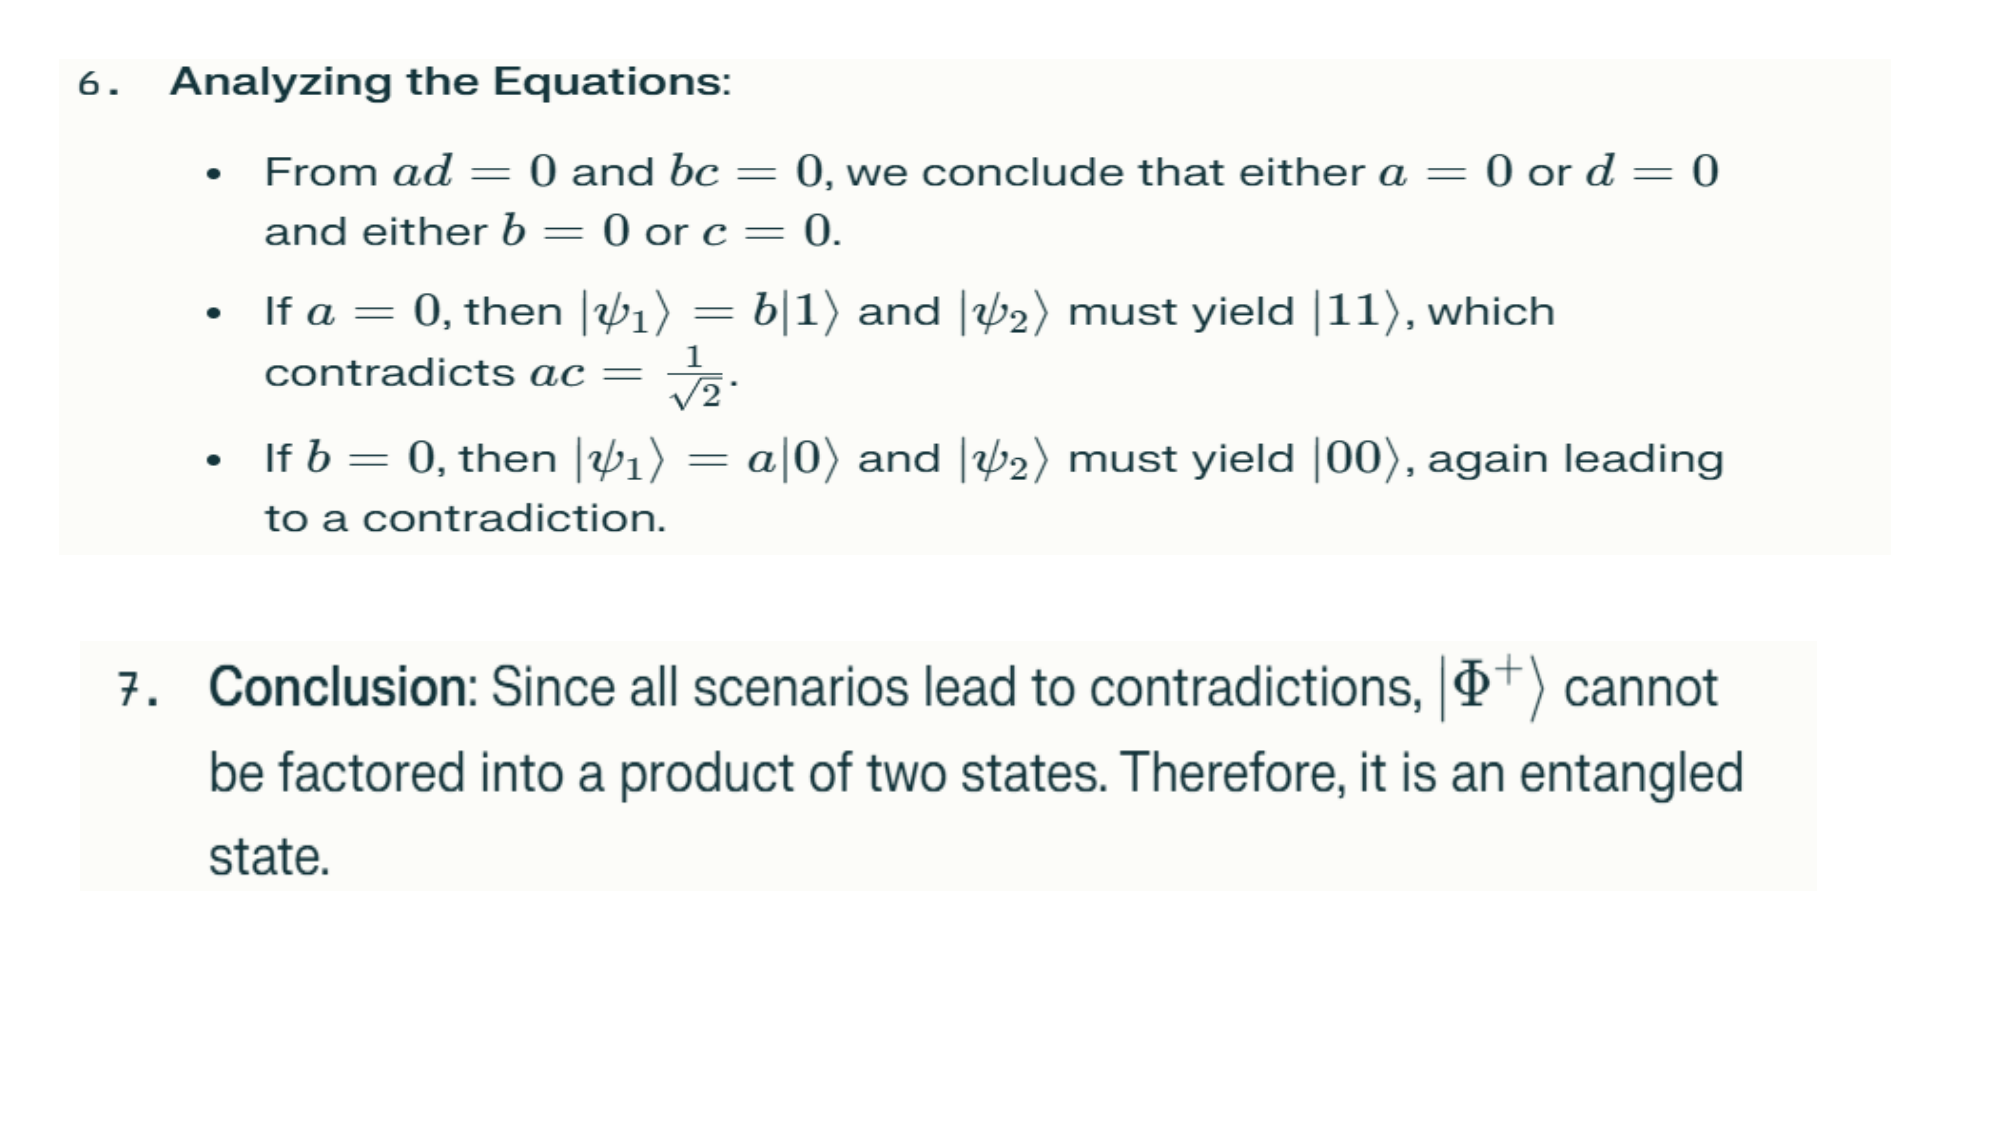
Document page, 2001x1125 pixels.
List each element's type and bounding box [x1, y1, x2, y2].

picture [80, 641, 1817, 891]
picture [59, 59, 1891, 555]
